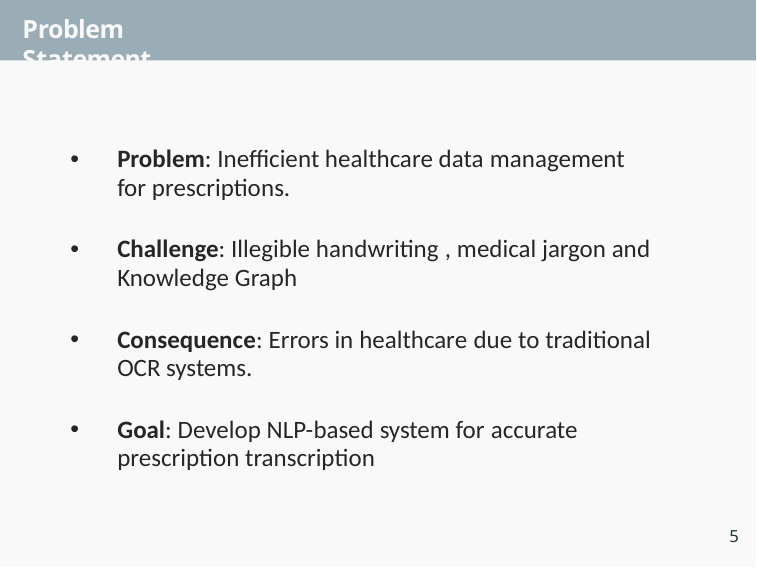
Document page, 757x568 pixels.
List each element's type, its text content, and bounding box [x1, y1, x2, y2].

text_box 5 [727, 523, 740, 546]
text_box Problem: Inefficient healthcare data management for prescriptions. Challenge: Illegible handwriting , medical jargon and Knowledge Graph Consequence: Errors in healthcare due to traditional OCR systems. Goal: Develop NLP-based system for accurate prescription transcription [70, 142, 686, 473]
text_box Problem Statement [20, 11, 250, 73]
